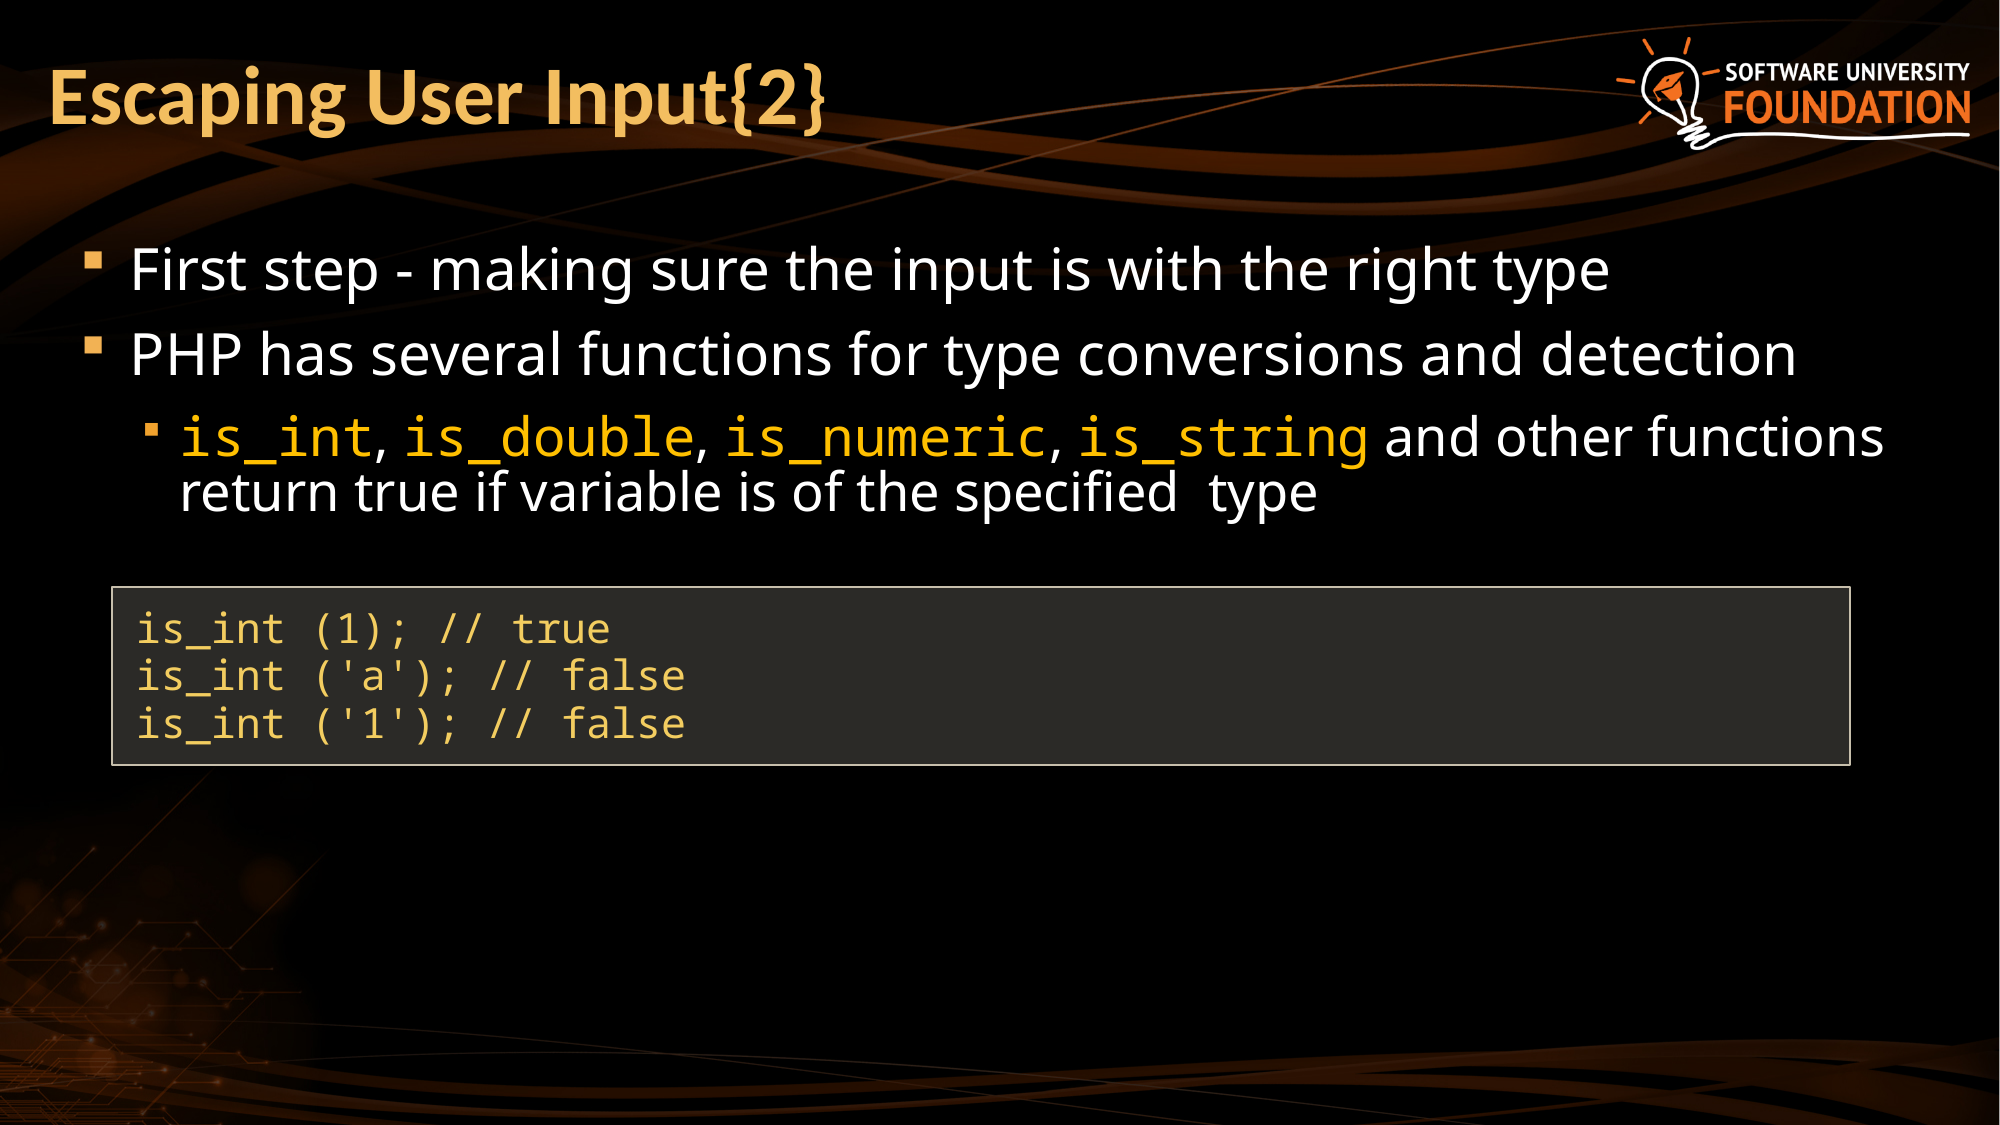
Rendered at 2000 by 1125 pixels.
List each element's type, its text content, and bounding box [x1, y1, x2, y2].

picture [0, 0, 2000, 1125]
list First step - making sure the input is with the right type PHP has several functions for type conversions and detection is_int, is_double, is_numeric, is_string and other functions return true if variable is of the specified type [62, 237, 1999, 1084]
title Escaping User Input{2} [30, 6, 1602, 189]
text_box is_int (1); // true is_int ('a'); // false is_int ('1'); // false [112, 587, 1850, 766]
